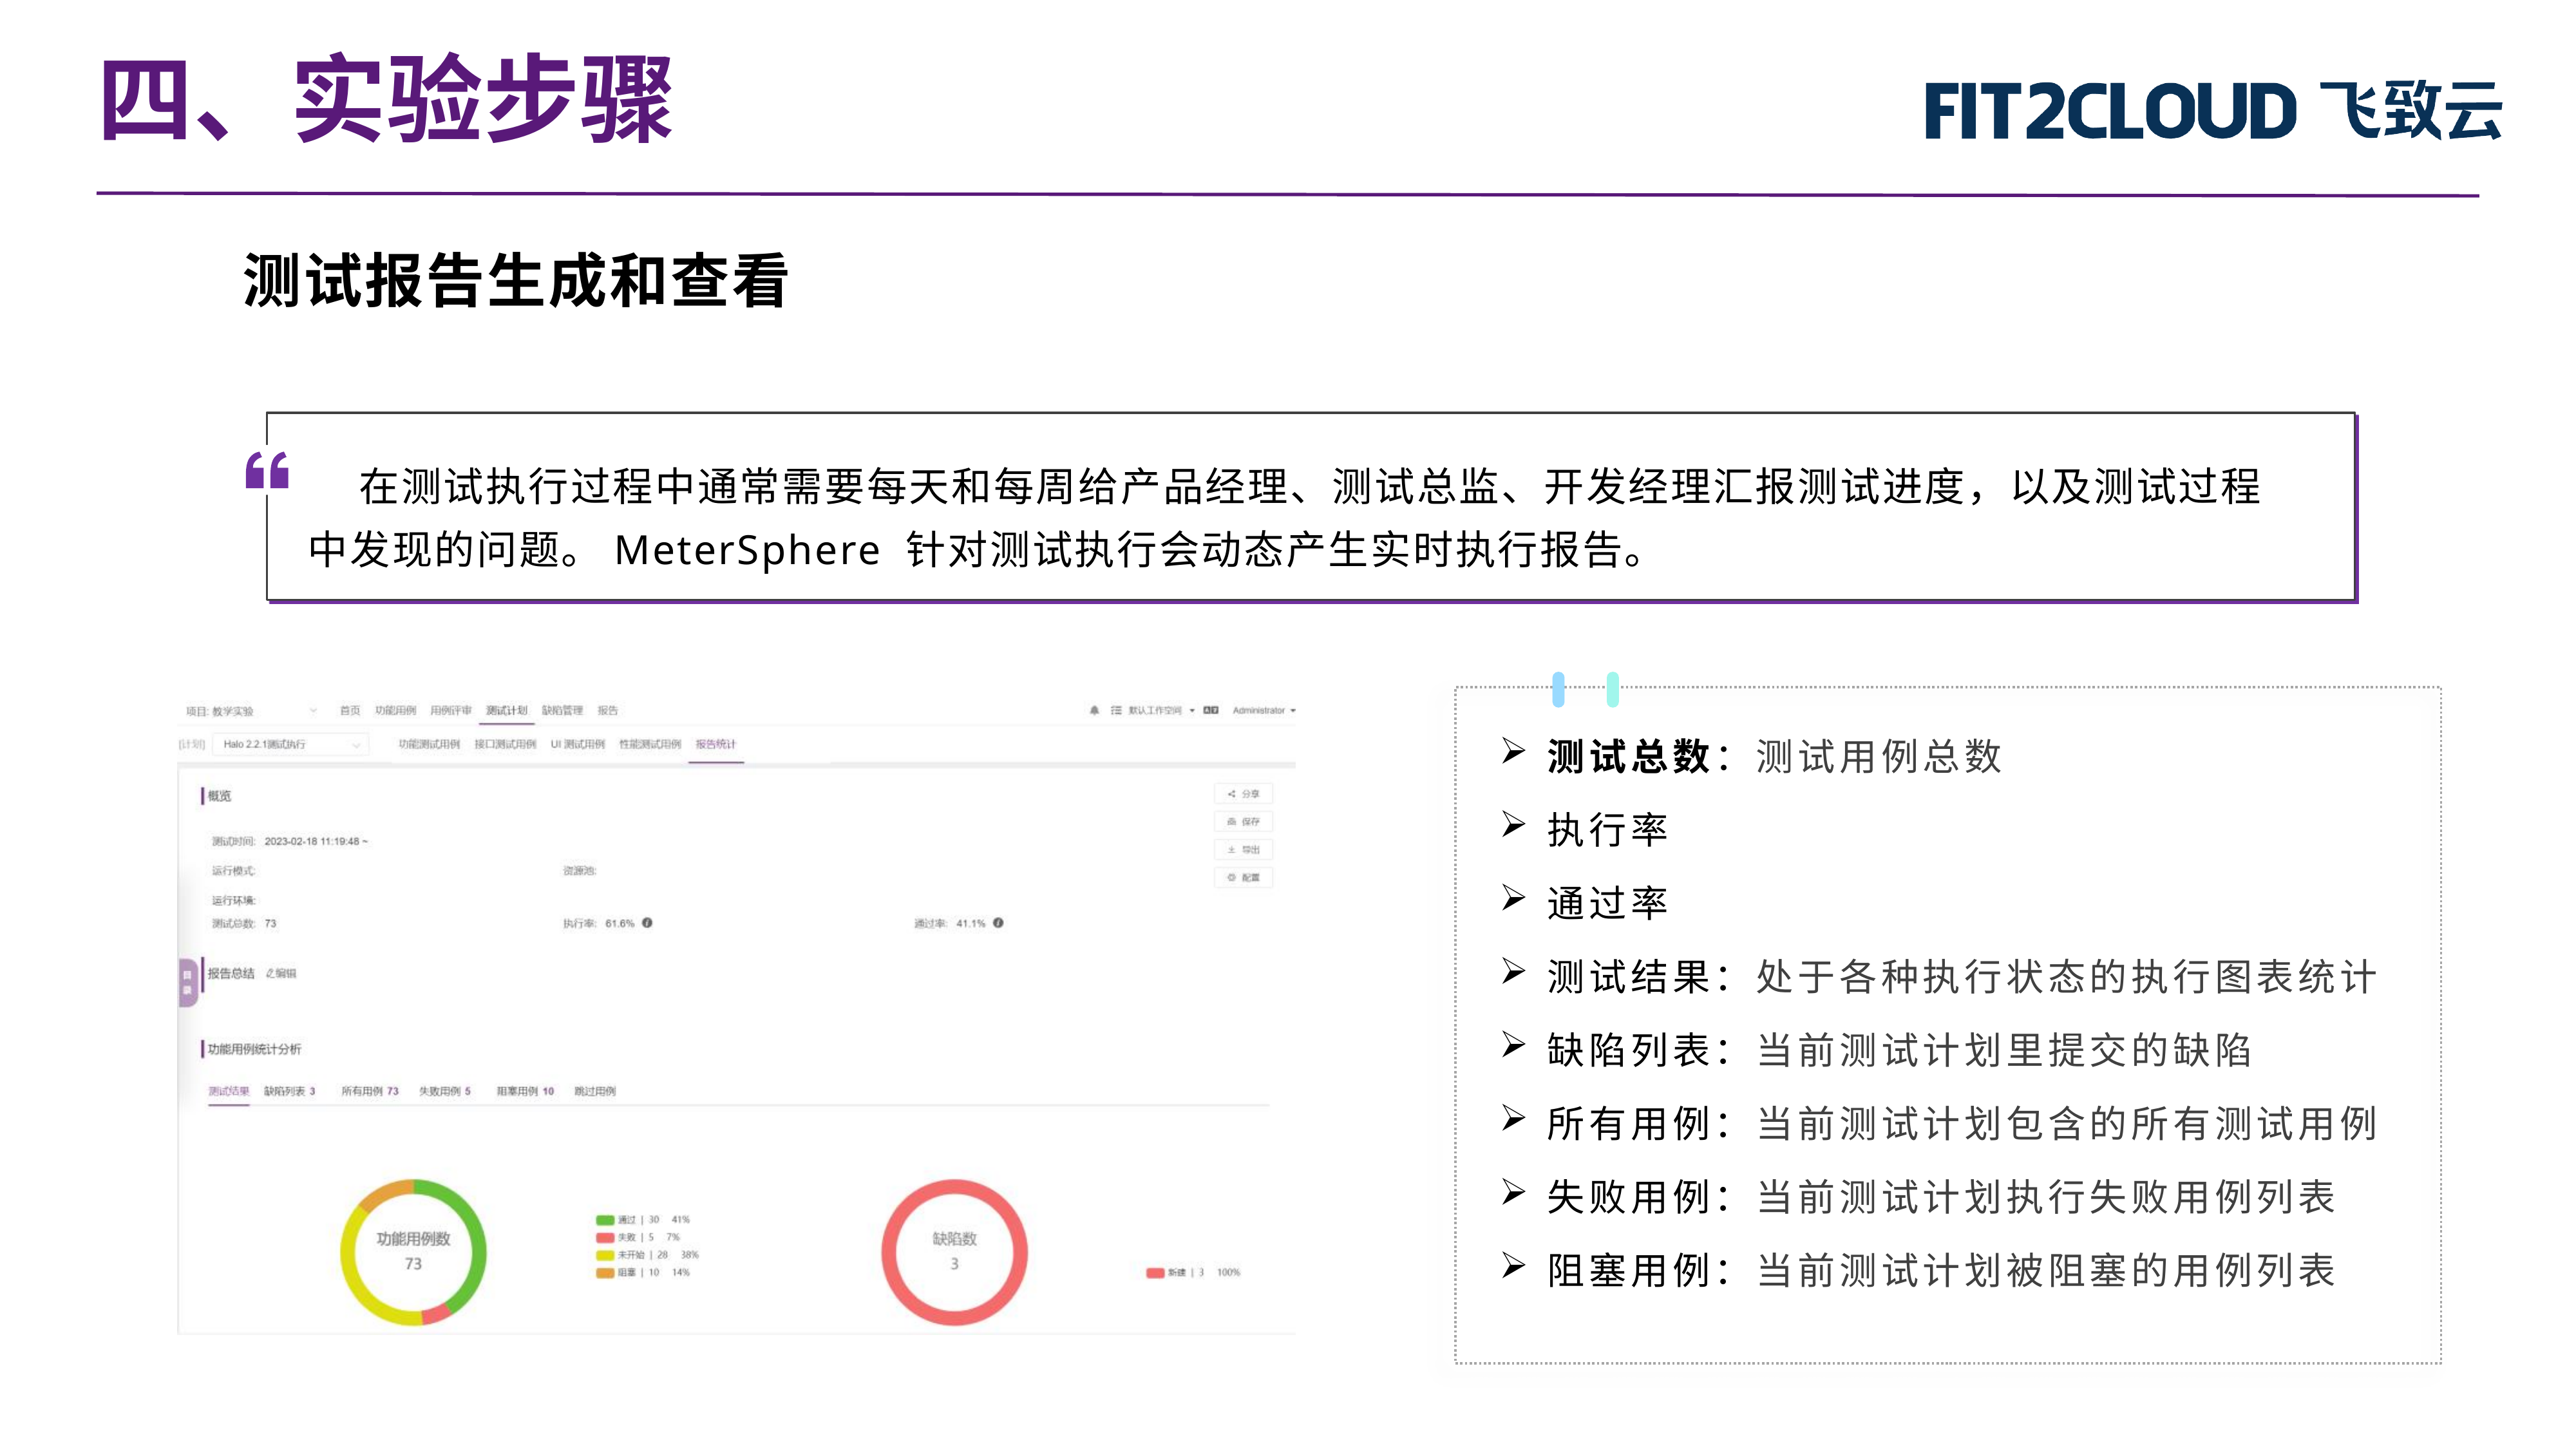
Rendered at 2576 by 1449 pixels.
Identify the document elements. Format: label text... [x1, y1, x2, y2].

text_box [245, 412, 2355, 600]
picture [177, 700, 1296, 1335]
text_box 四、实验步骤 [96, 32, 1132, 161]
picture [1926, 80, 2503, 140]
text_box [1455, 671, 2441, 1364]
text_box 测试报告生成和查看 [231, 214, 965, 336]
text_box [96, 193, 2480, 196]
